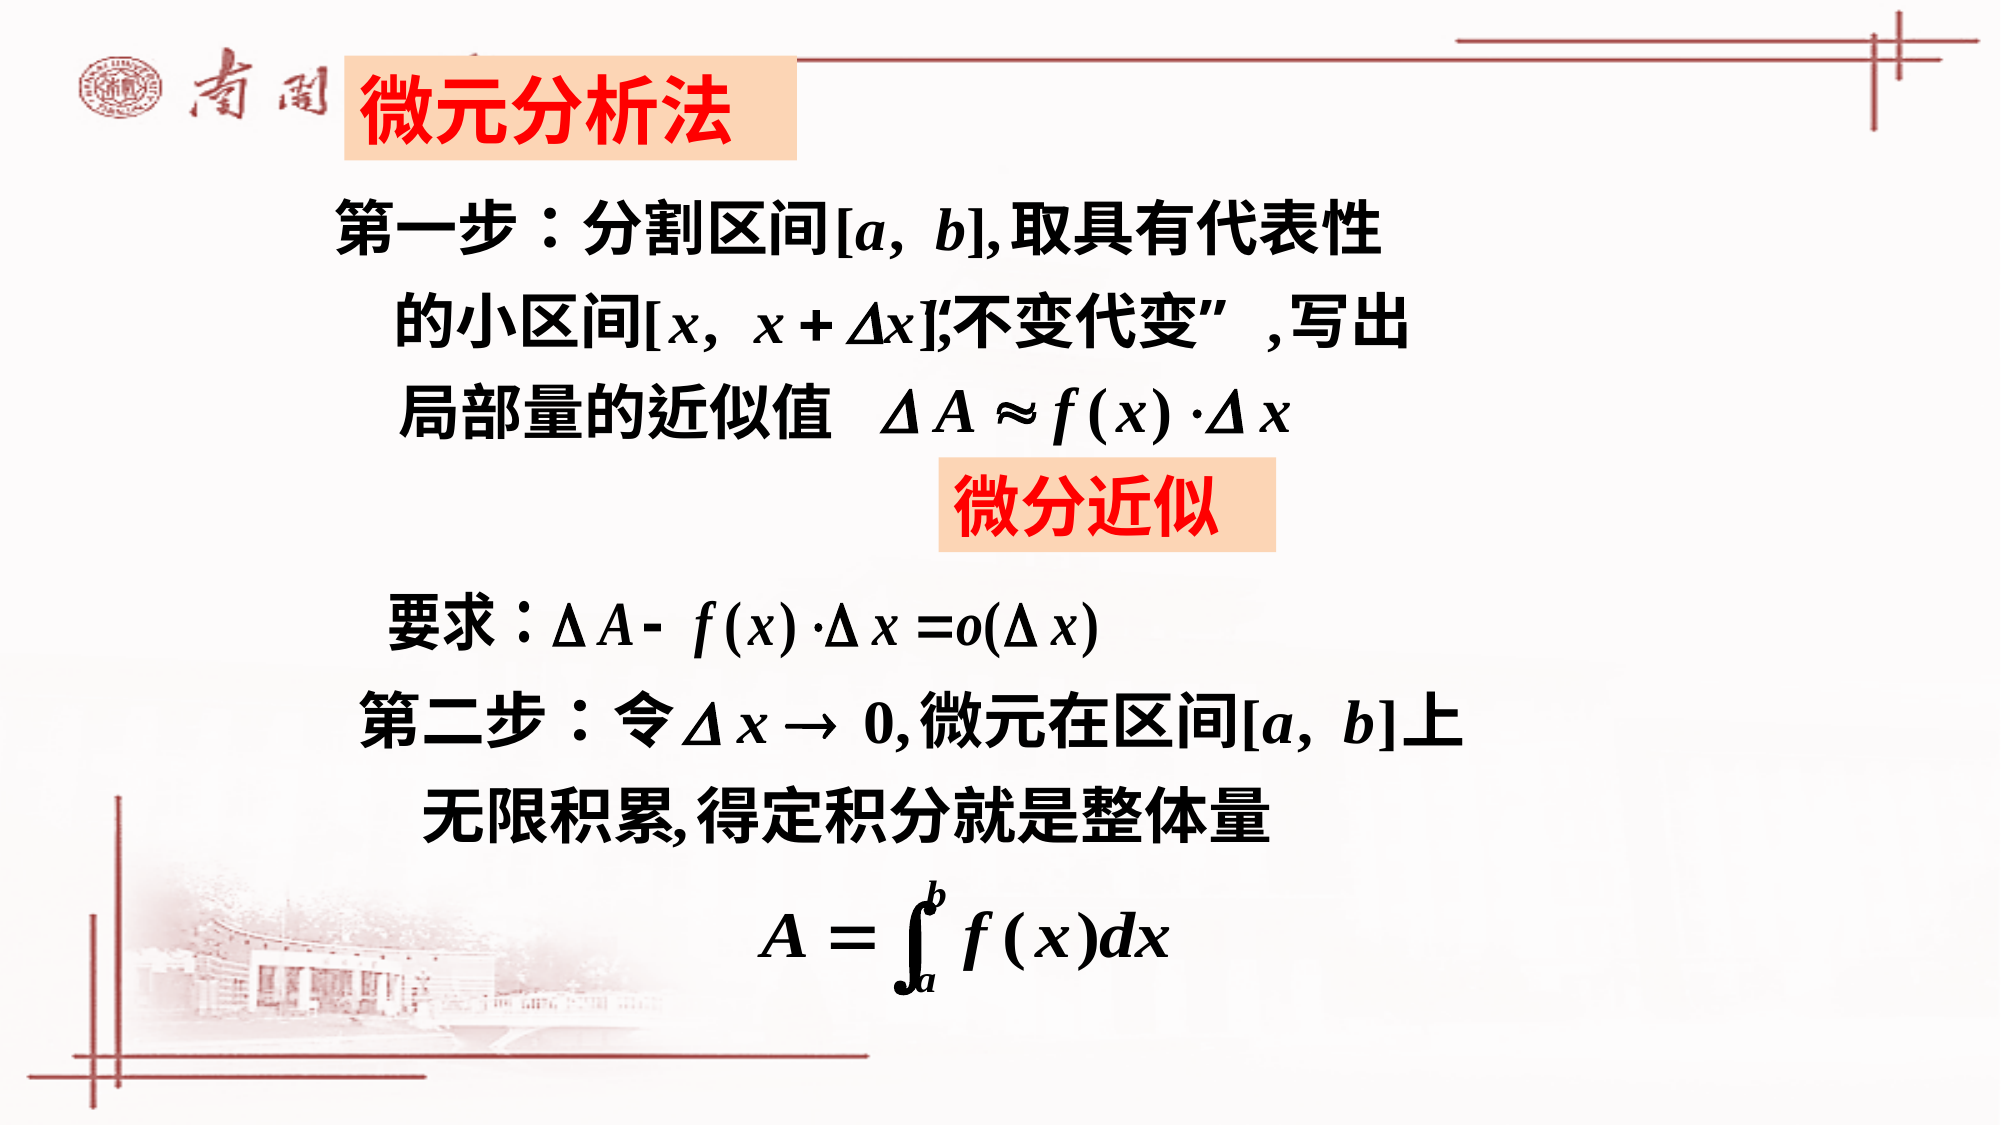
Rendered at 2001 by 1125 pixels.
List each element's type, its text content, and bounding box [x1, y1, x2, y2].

text_box 微分近似 [938, 467, 1277, 553]
text_box 微元分析法 [344, 55, 797, 161]
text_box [350, 680, 1475, 866]
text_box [744, 864, 1190, 1012]
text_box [326, 187, 1414, 459]
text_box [381, 582, 1108, 672]
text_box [869, 373, 1307, 459]
